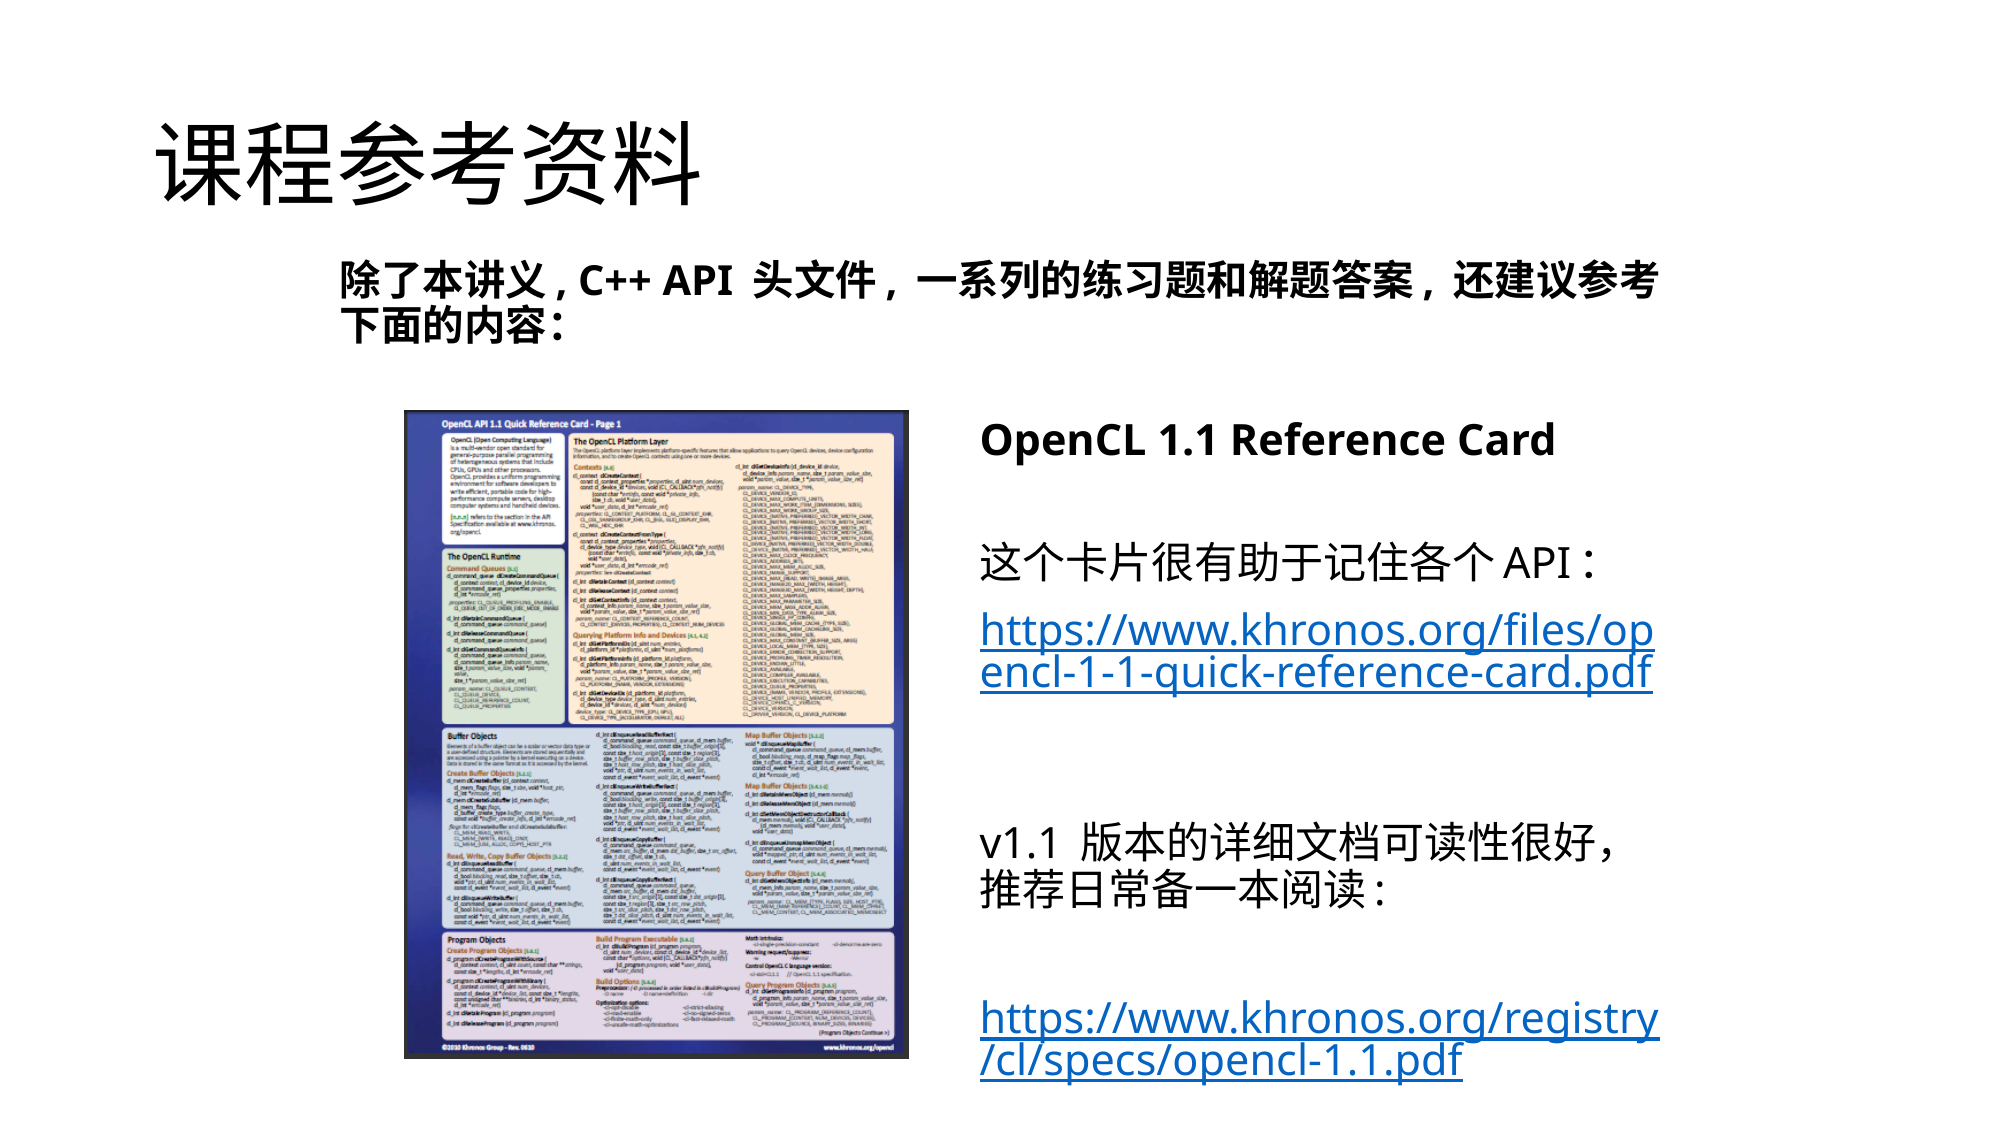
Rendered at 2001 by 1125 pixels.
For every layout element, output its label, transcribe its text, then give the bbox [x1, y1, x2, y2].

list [404, 410, 909, 1059]
list OpenCL 1.1 Reference Card 这个卡片很有助于记住各个API： https://www.khronos.org/files/opencl-1-1-quick-reference-card.pdf v1.1 版本的详细文档可读性很好，推荐日常备一本阅读: https://www.khronos.org/registry/cl/specs/opencl-1.1.pdf [964, 410, 1675, 1059]
title 课程参考资料 [137, 59, 1863, 278]
list 除了本讲义, C++ API 头文件, 一系列的练习题和解题答案, 还建议参考下面的内容： [324, 251, 1677, 357]
